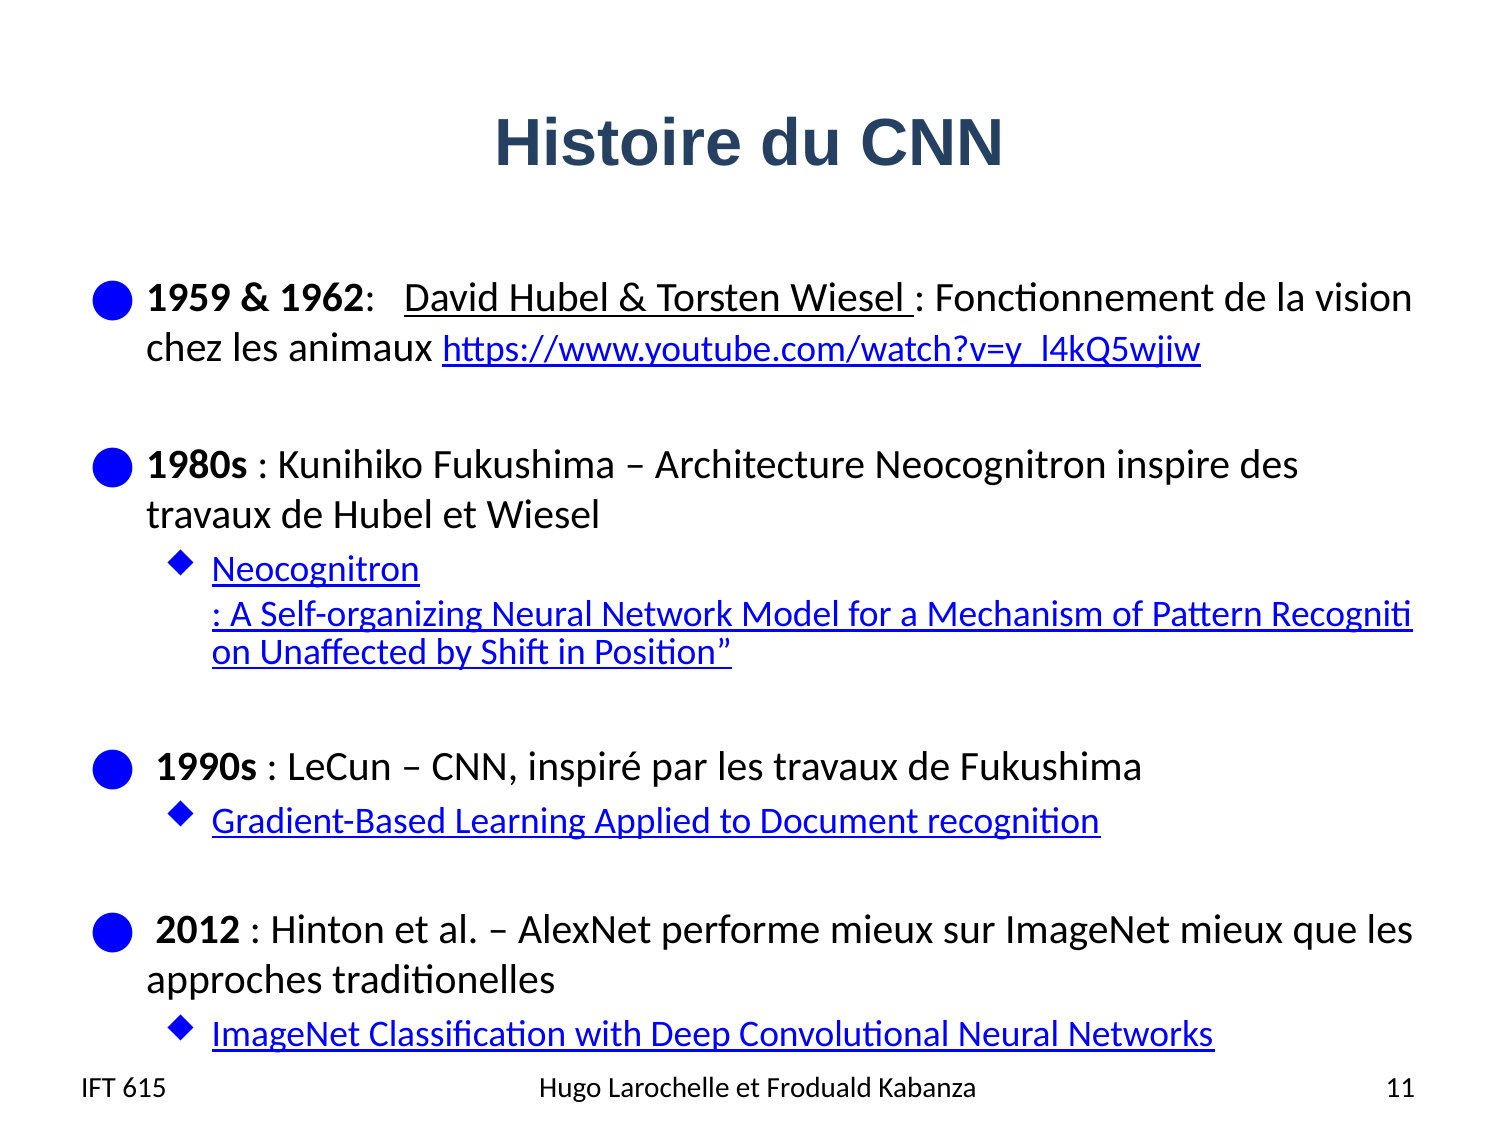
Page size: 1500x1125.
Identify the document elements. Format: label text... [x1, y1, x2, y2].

text_box 1959 & 1962: David Hubel & Torsten Wiesel : Fonctionnement de la vision chez les animaux https://www.youtube.com/watch?v=y_l4kQ5wjiw 1980s : Kunihiko Fukushima – Architecture Neocognitron inspire des travaux de Hubel et Wiesel Neocognitron: A Self-organizing Neural Network Model for a Mechanism of Pattern Recognition Unaffected by Shift in Position” 1990s : LeCun – CNN, inspiré par les travaux de Fukushima Gradient-Based Learning Applied to Document recognition 2012 : Hinton et al. – AlexNet performe mieux sur ImageNet mieux que les approches traditionelles ImageNet Classification with Deep Convolutional Neural Networks [74, 262, 1434, 1057]
slide_number 11 [1080, 1057, 1431, 1117]
slide_number IFT 615 [66, 1056, 356, 1117]
footer Hugo Larochelle et Froduald Kabanza [520, 1057, 996, 1117]
title Histoire du CNN [75, 45, 1425, 233]
